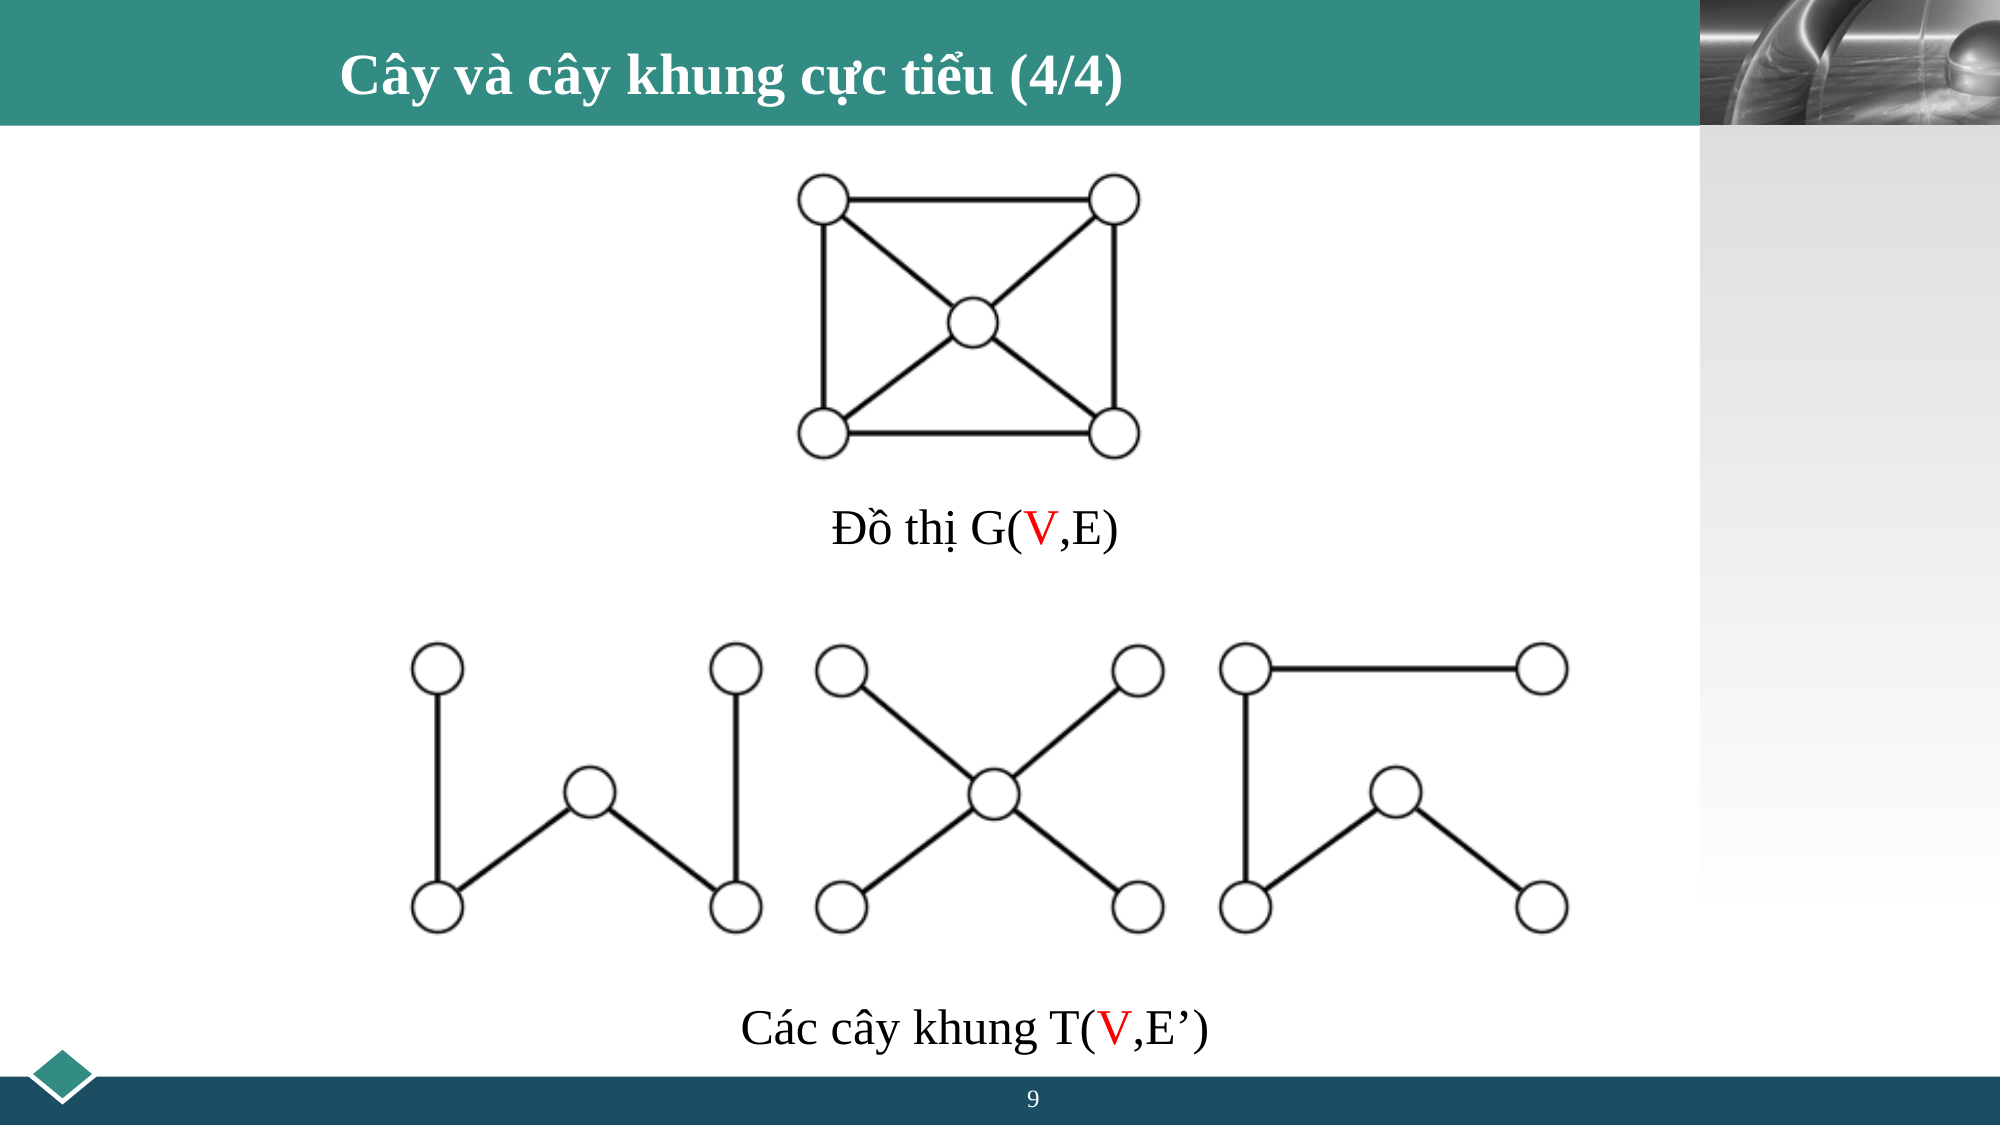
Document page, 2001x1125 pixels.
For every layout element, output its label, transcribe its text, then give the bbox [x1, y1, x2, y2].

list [774, 144, 1176, 488]
slide_number 9 [799, 1074, 1267, 1115]
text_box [387, 612, 1603, 963]
text_box Đồ thị G(V,E) [768, 487, 1182, 563]
picture [1700, 0, 2000, 125]
title Cây và cây khung cực tiểu (4/4) [324, 24, 1676, 118]
text_box Các cây khung T(V,E’) [662, 987, 1288, 1063]
